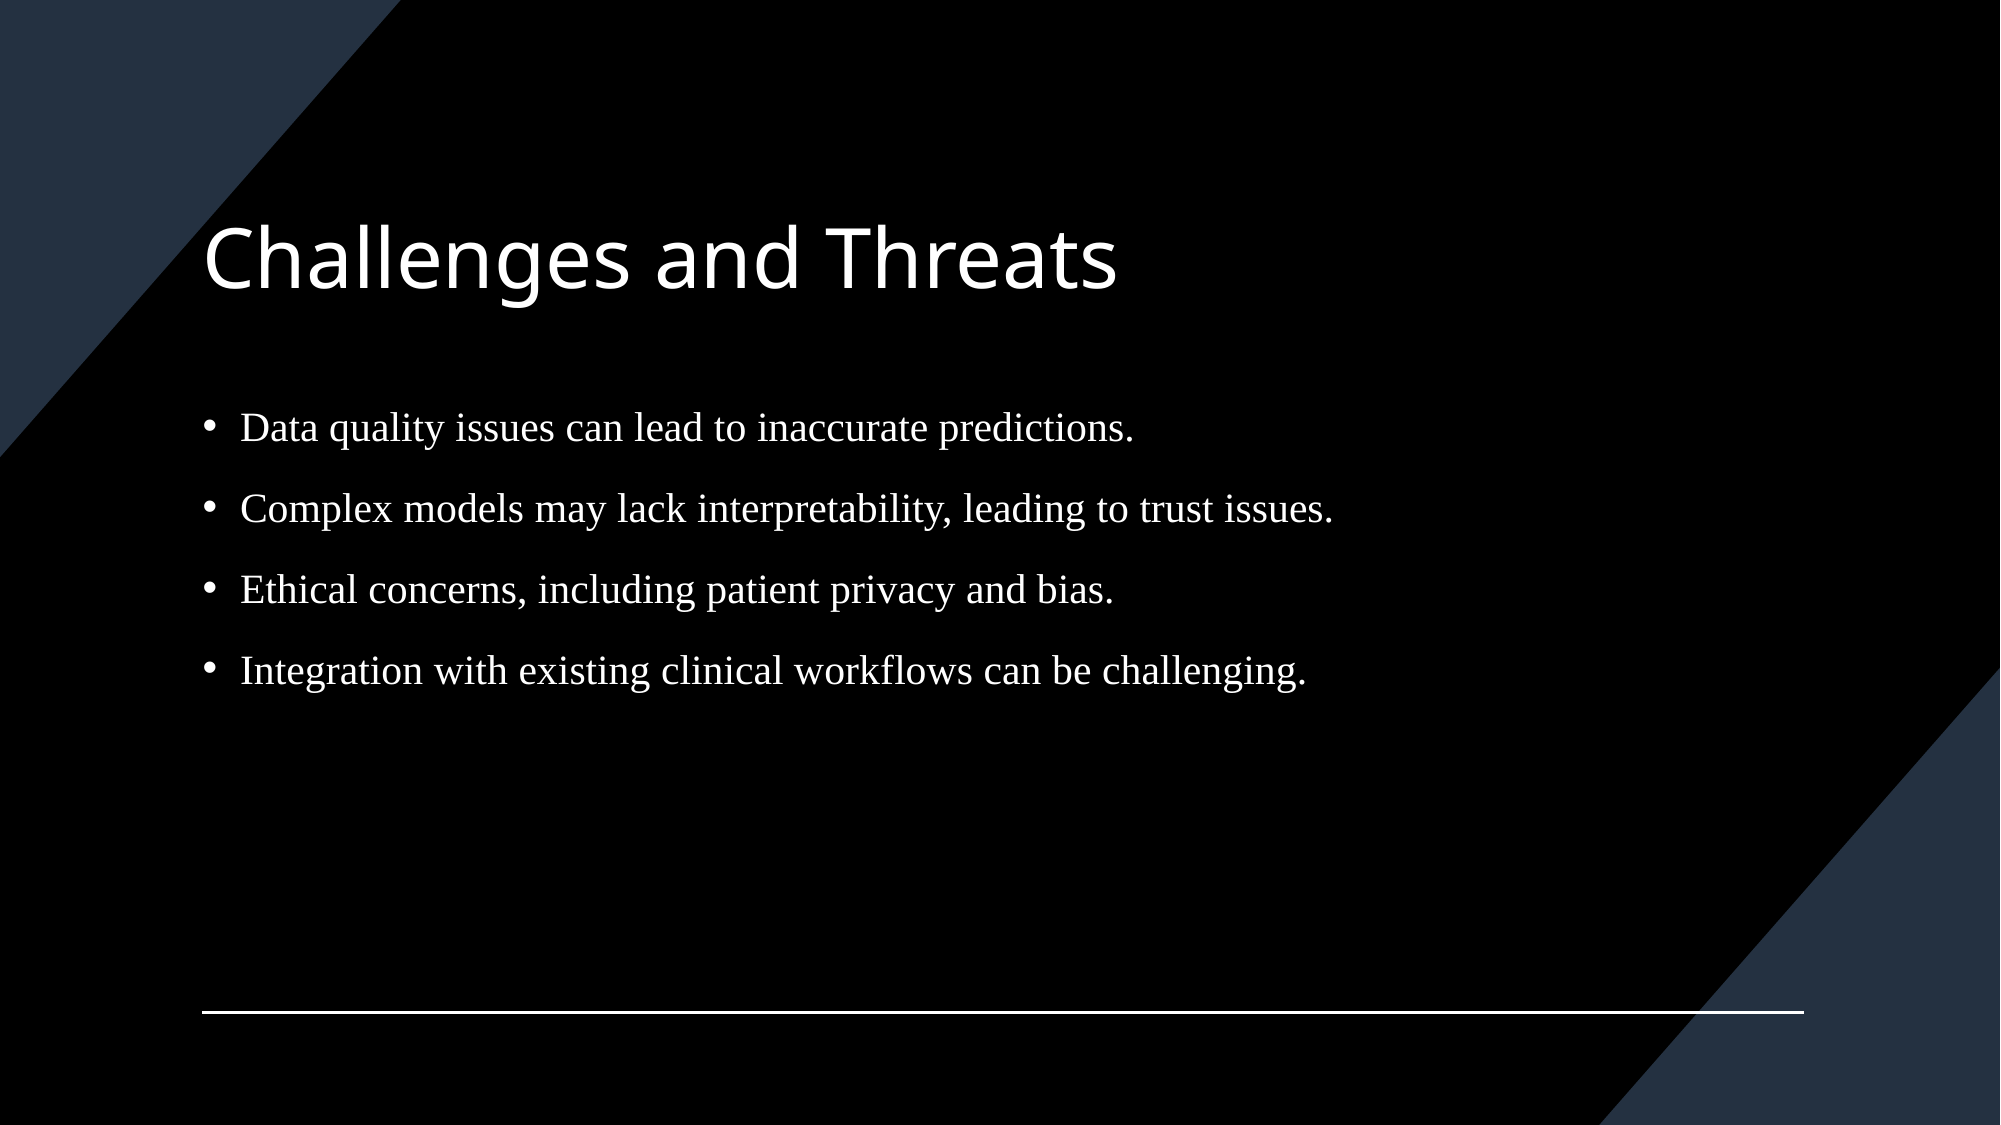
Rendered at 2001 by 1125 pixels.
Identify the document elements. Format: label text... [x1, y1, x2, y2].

title Challenges and Threats [187, 143, 1813, 367]
list Data quality issues can lead to inaccurate predictions. Complex models may lack interpretability, leading to trust issues. Ethical concerns, including patient privacy and bias. Integration with existing clinical workflows can be challenging. [187, 382, 1813, 968]
